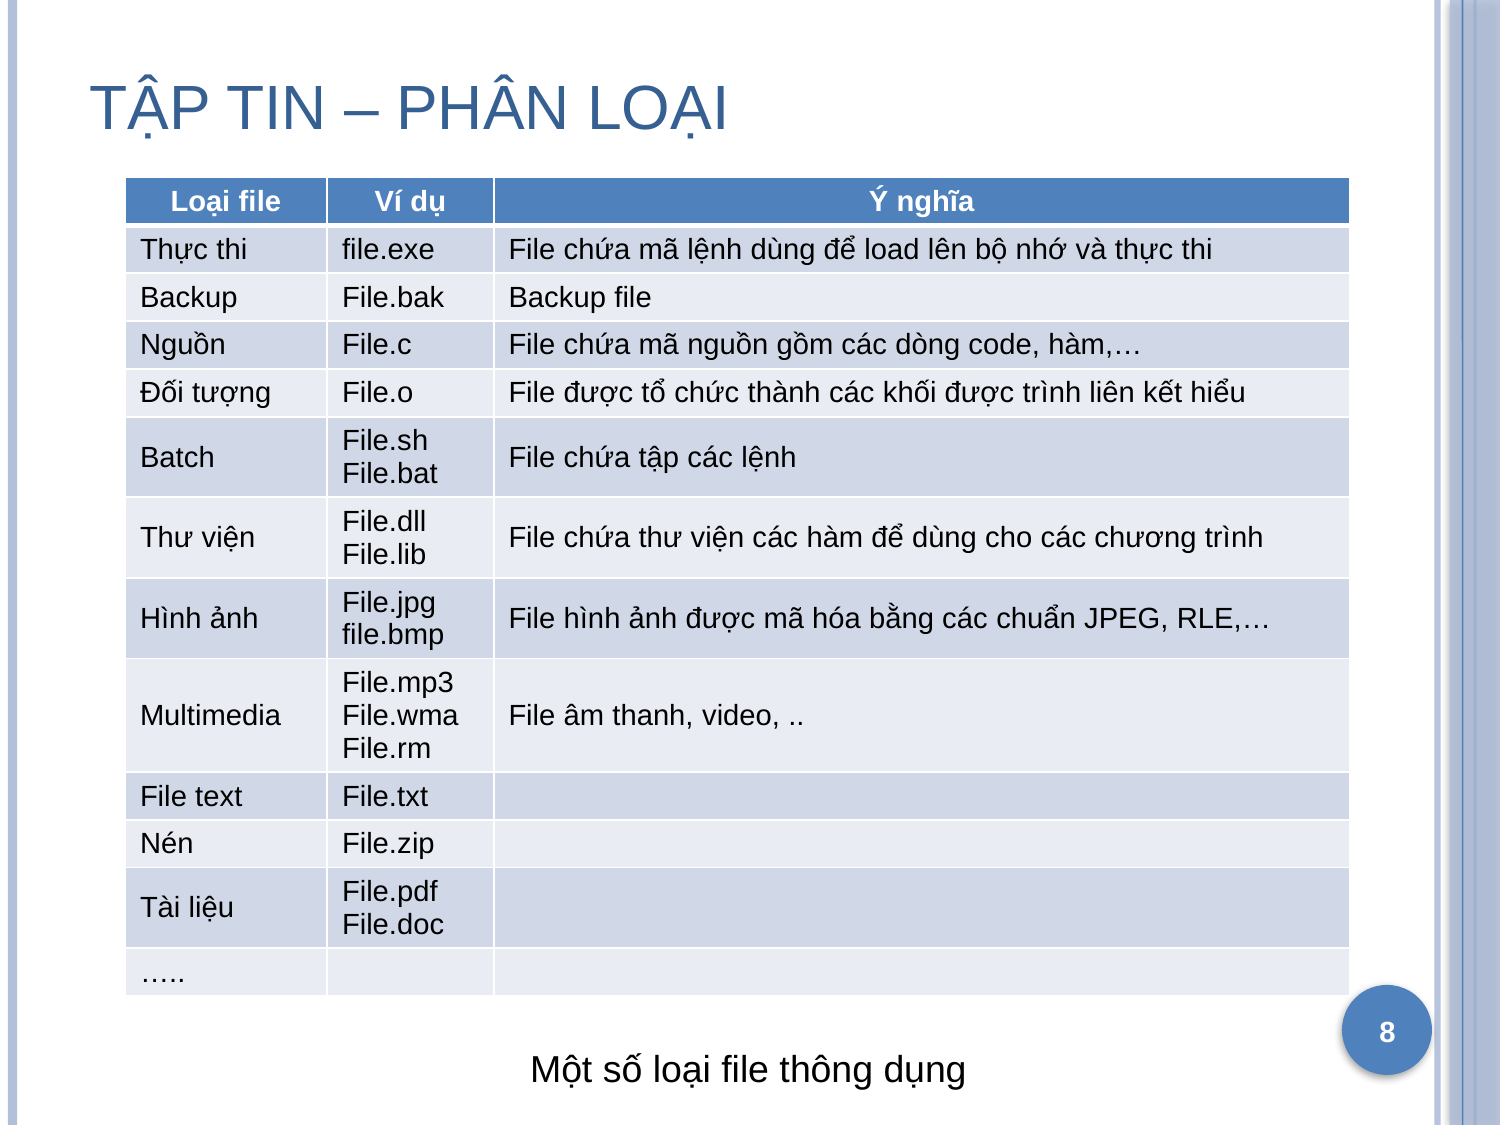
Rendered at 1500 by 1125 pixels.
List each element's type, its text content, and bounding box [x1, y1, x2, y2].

table_cell File.sh File.bat [328, 418, 493, 496]
table_cell Thực thi [126, 228, 326, 272]
table_cell Nguồn [126, 322, 326, 368]
table_header Ý nghĩa [495, 178, 1349, 223]
table_cell File.zip [328, 821, 493, 867]
table_cell [495, 821, 1349, 867]
table_cell File.pdf File.doc [328, 868, 493, 947]
table_cell File chứa thư viện các hàm để dùng cho các chương trình [495, 498, 1349, 577]
table_cell File.jpg file.bmp [328, 579, 493, 658]
table_cell File được tổ chức thành các khối được trình liên kết hiểu [495, 370, 1349, 416]
table_cell File.bak [328, 274, 493, 320]
table_cell file.exe [328, 228, 493, 272]
table_cell [495, 949, 1349, 995]
table_cell Tài liệu [126, 868, 326, 947]
slide_number 8 [1337, 988, 1438, 1074]
table_cell [495, 868, 1349, 947]
table_cell File chứa tập các lệnh [495, 418, 1349, 496]
table_cell File.txt [328, 773, 493, 819]
title Tập tin – phân loại [75, 45, 1338, 150]
text_box Một số loại file thông dụng [515, 1037, 982, 1098]
table_cell ….. [126, 949, 326, 995]
table_cell [495, 773, 1349, 819]
table_cell Batch [126, 418, 326, 496]
table_cell Multimedia [126, 659, 326, 771]
table_cell File.dll File.lib [328, 498, 493, 577]
table_cell Nén [126, 821, 326, 867]
table_header Ví dụ [328, 178, 493, 223]
table_header Loại file [126, 178, 326, 223]
table_cell Backup file [495, 274, 1349, 320]
table_cell Backup [126, 274, 326, 320]
table_cell File hình ảnh được mã hóa bằng các chuẩn JPEG, RLE,… [495, 579, 1349, 658]
table_cell File chứa mã nguồn gồm các dòng code, hàm,… [495, 322, 1349, 368]
table_cell File.mp3 File.wma File.rm [328, 659, 493, 771]
table_cell Hình ảnh [126, 579, 326, 658]
table_cell File chứa mã lệnh dùng để load lên bộ nhớ và thực thi [495, 228, 1349, 272]
table_cell Thư viện [126, 498, 326, 577]
table_cell File âm thanh, video, .. [495, 659, 1349, 771]
table_cell [328, 949, 493, 995]
table_cell File.o [328, 370, 493, 416]
table_cell File.c [328, 322, 493, 368]
table_cell Đối tượng [126, 370, 326, 416]
table_cell File text [126, 773, 326, 819]
